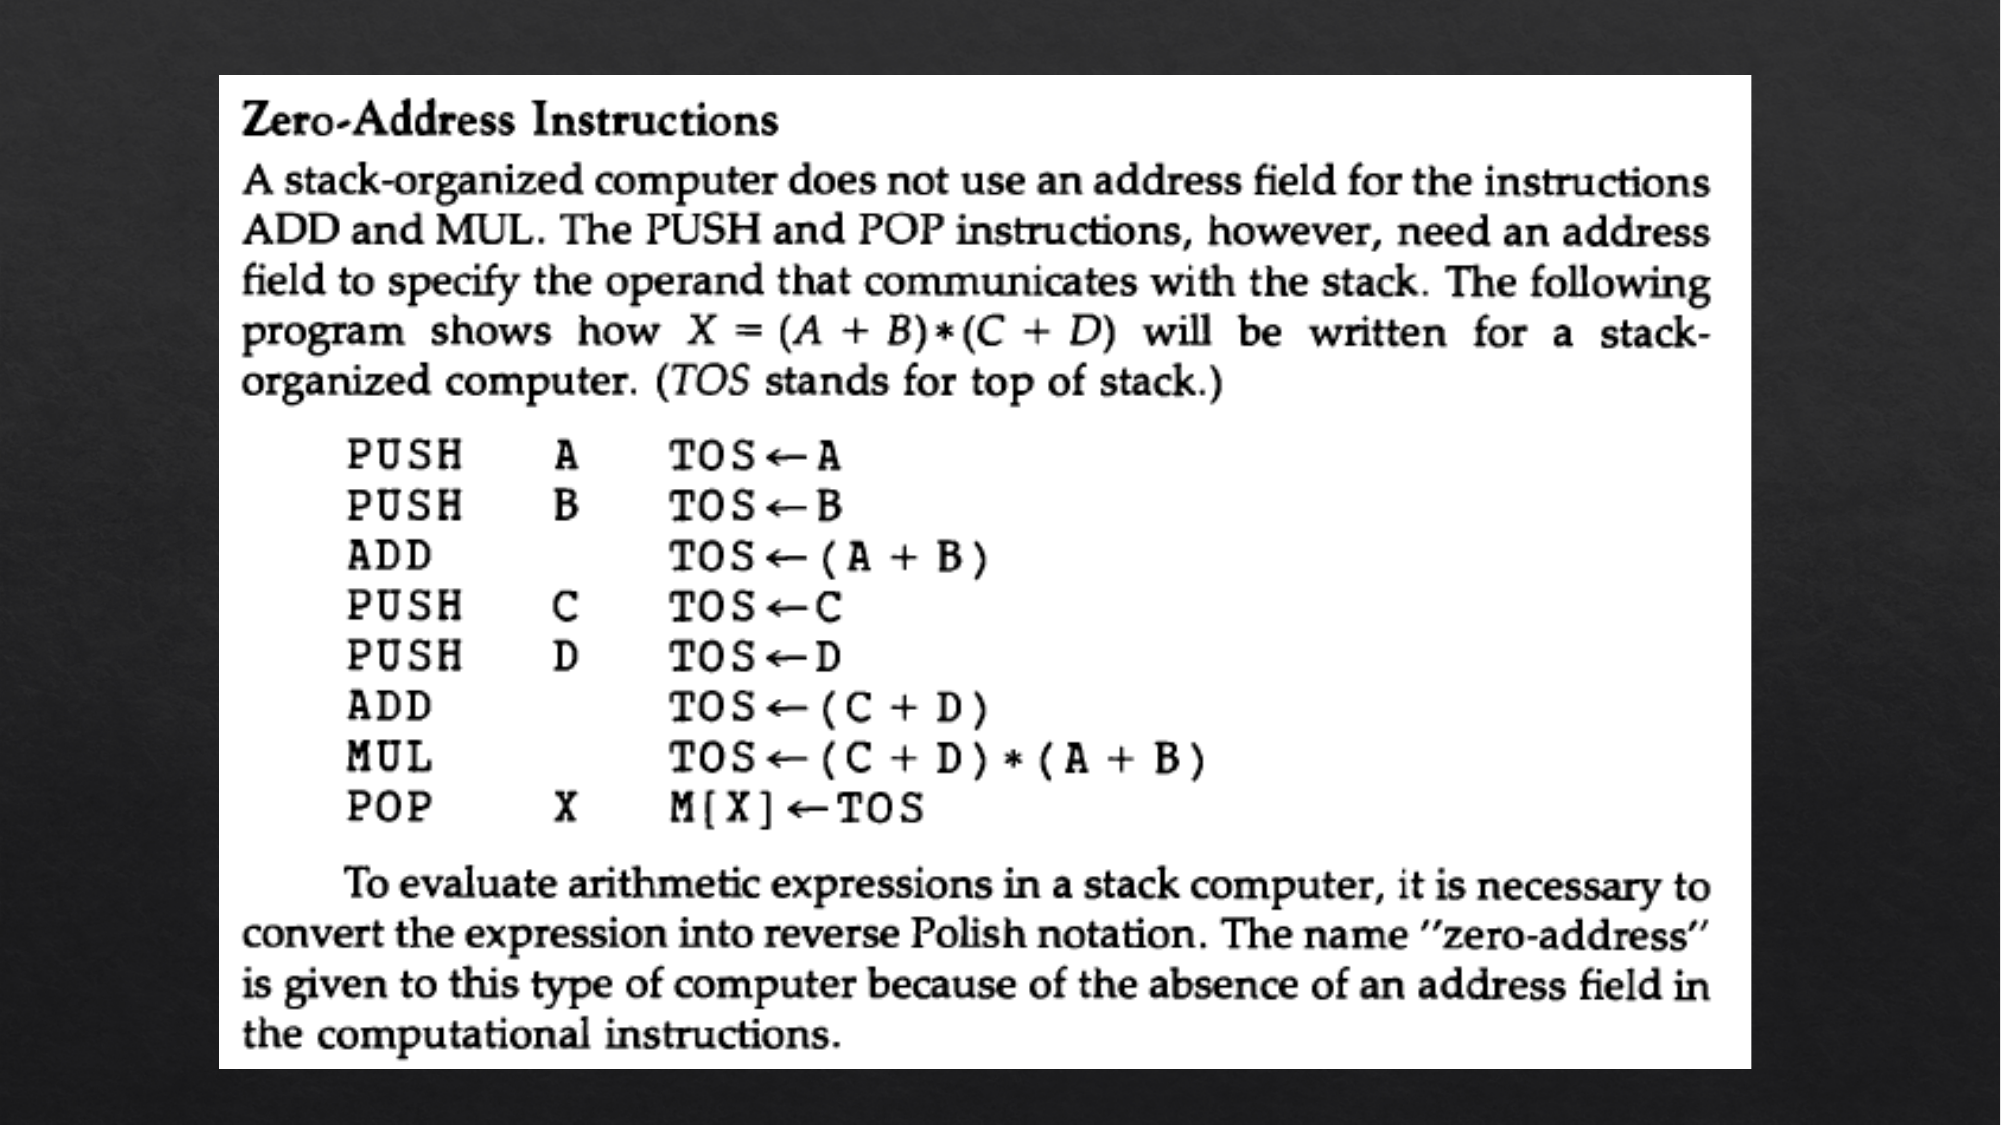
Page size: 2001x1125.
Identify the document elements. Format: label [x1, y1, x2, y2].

picture [218, 74, 1752, 1069]
